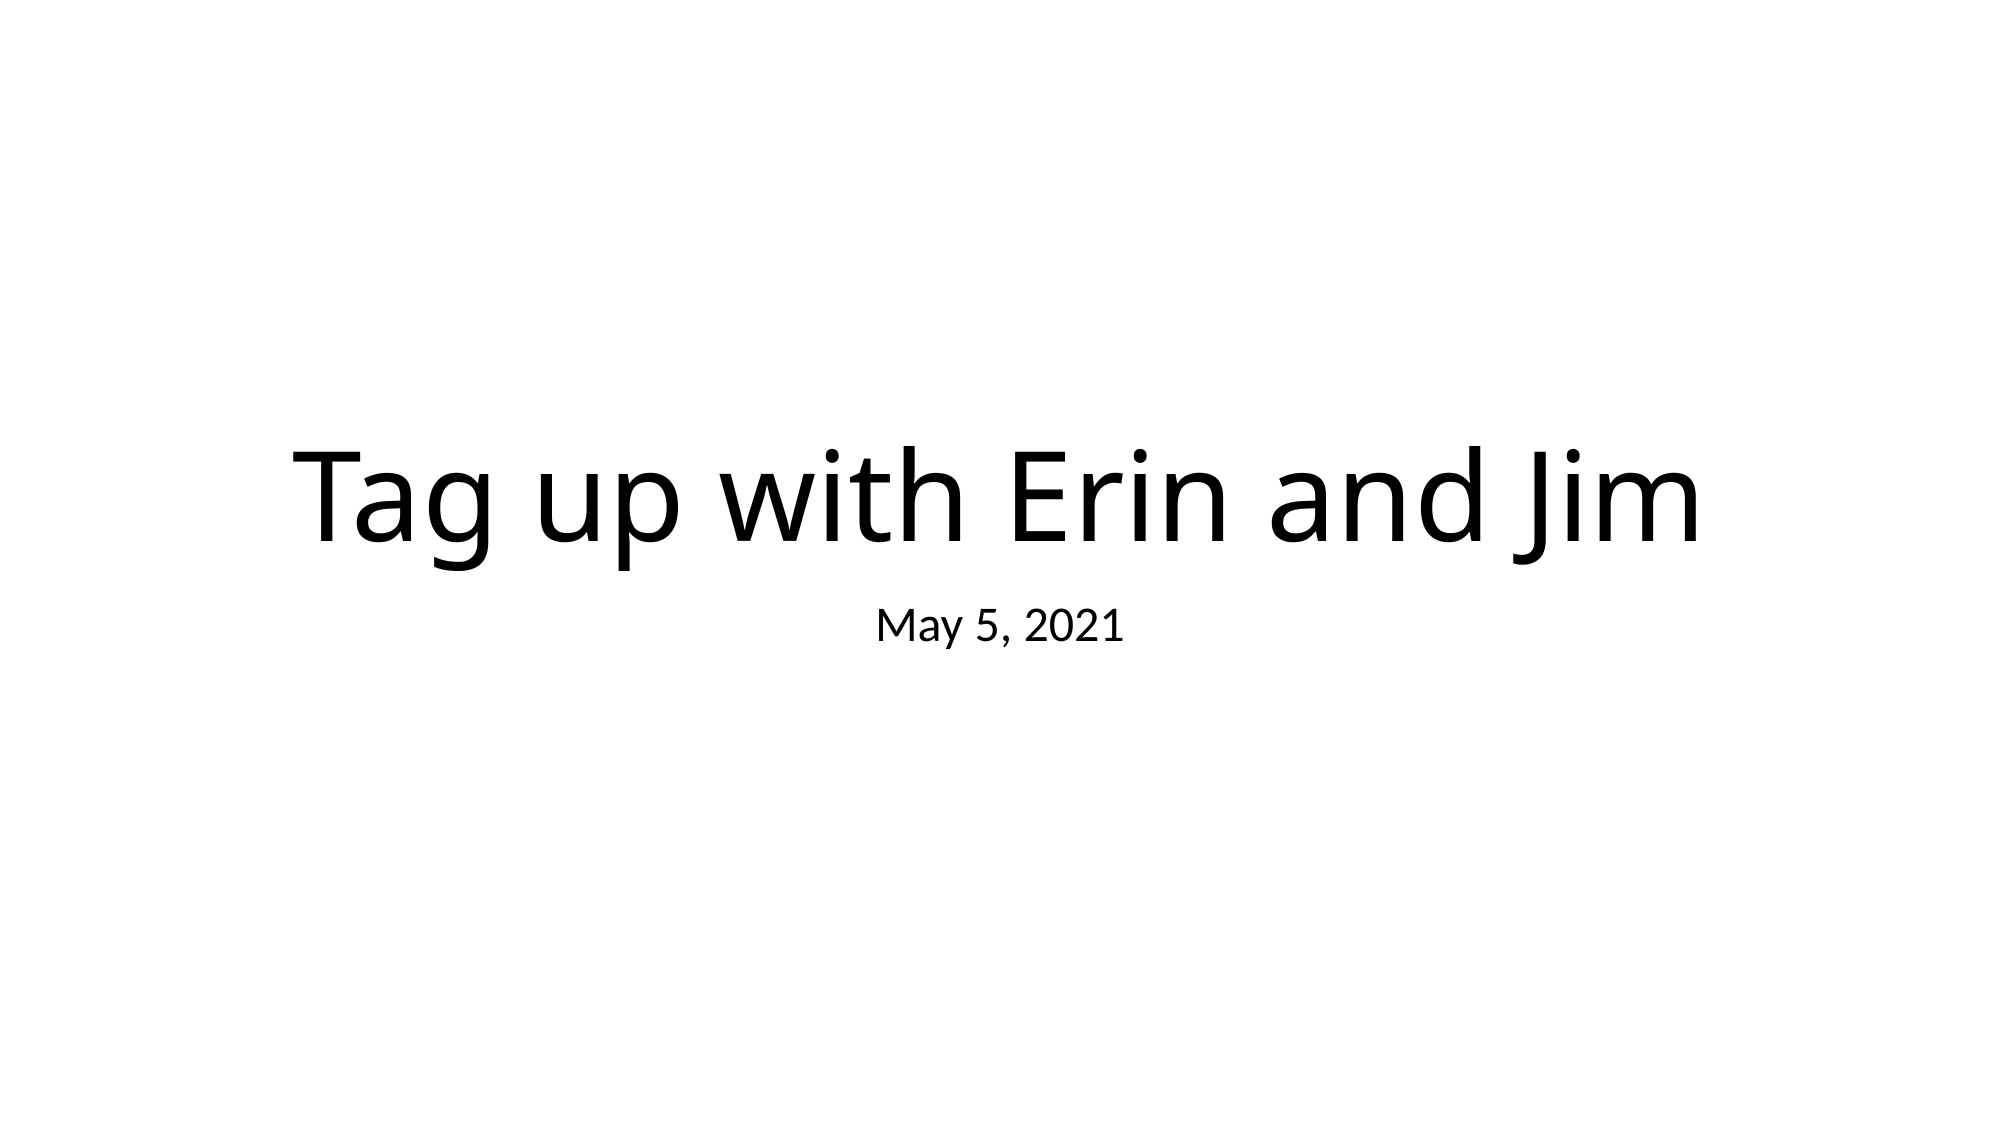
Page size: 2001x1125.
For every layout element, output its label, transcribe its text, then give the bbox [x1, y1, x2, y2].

subtitle May 5, 2021 [249, 590, 1750, 863]
title Tag up with Erin and Jim [249, 184, 1750, 576]
